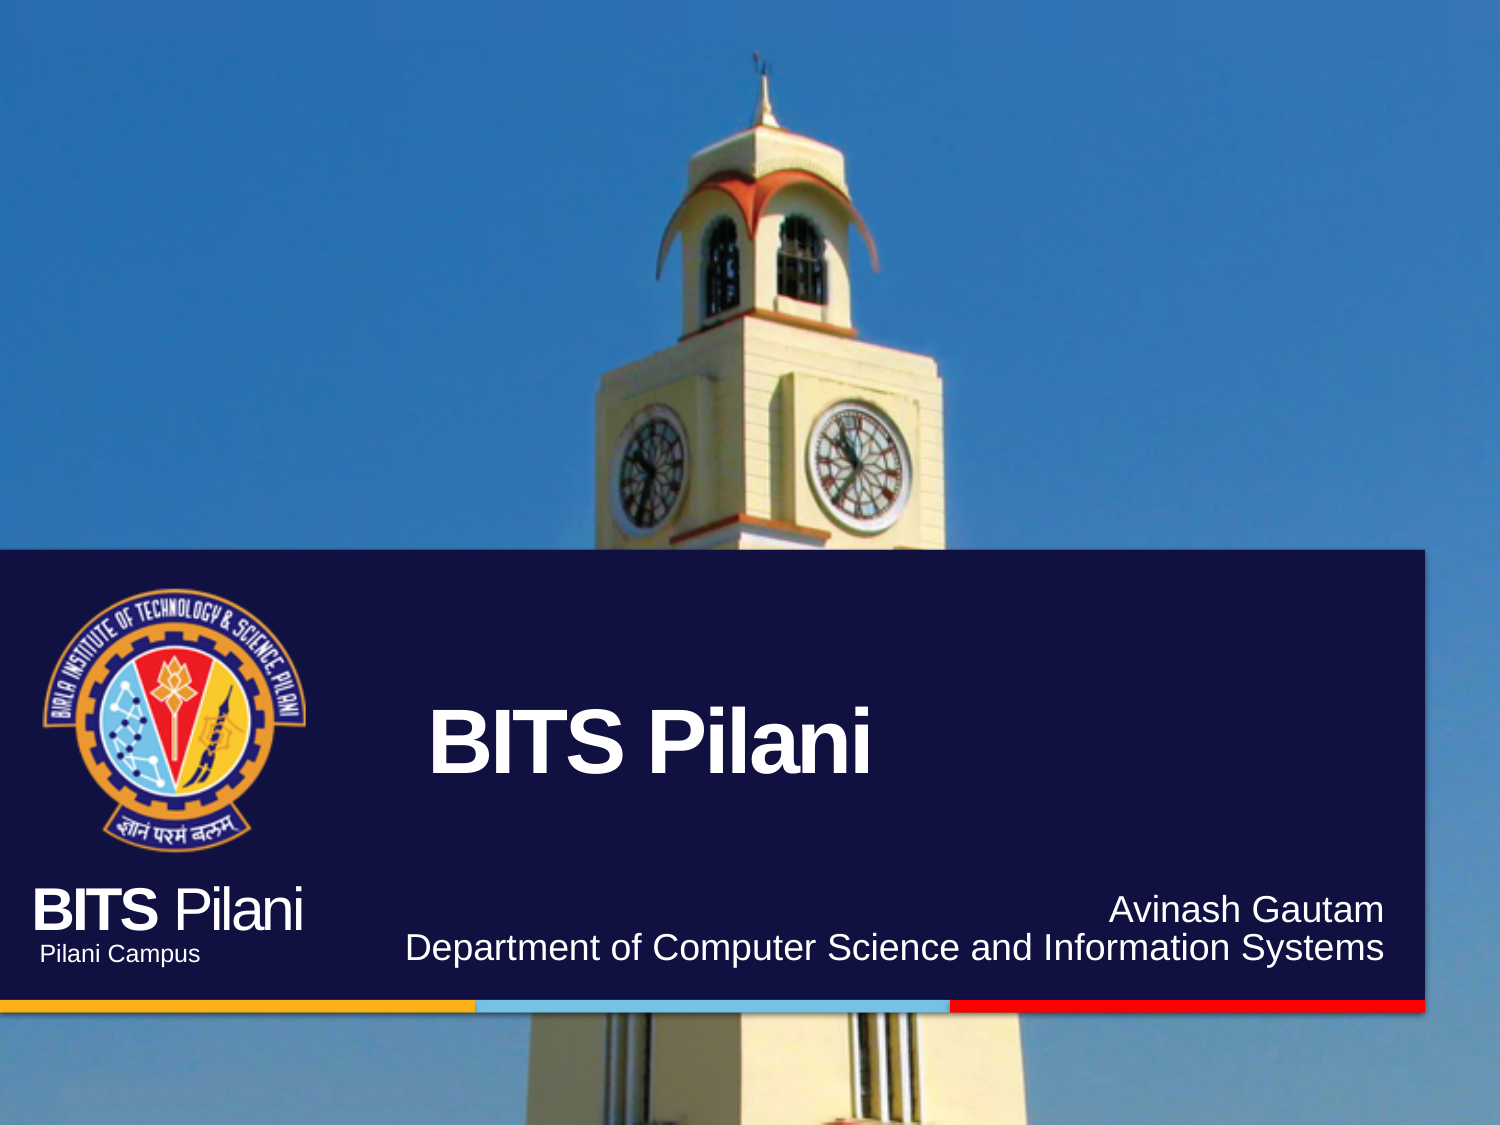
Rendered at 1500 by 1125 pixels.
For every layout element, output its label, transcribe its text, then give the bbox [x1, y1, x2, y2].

list Avinash Gautam Department of Computer Science and Information Systems [371, 887, 1401, 976]
picture [0, 0, 1500, 1125]
title BITS Pilani [412, 624, 1400, 875]
